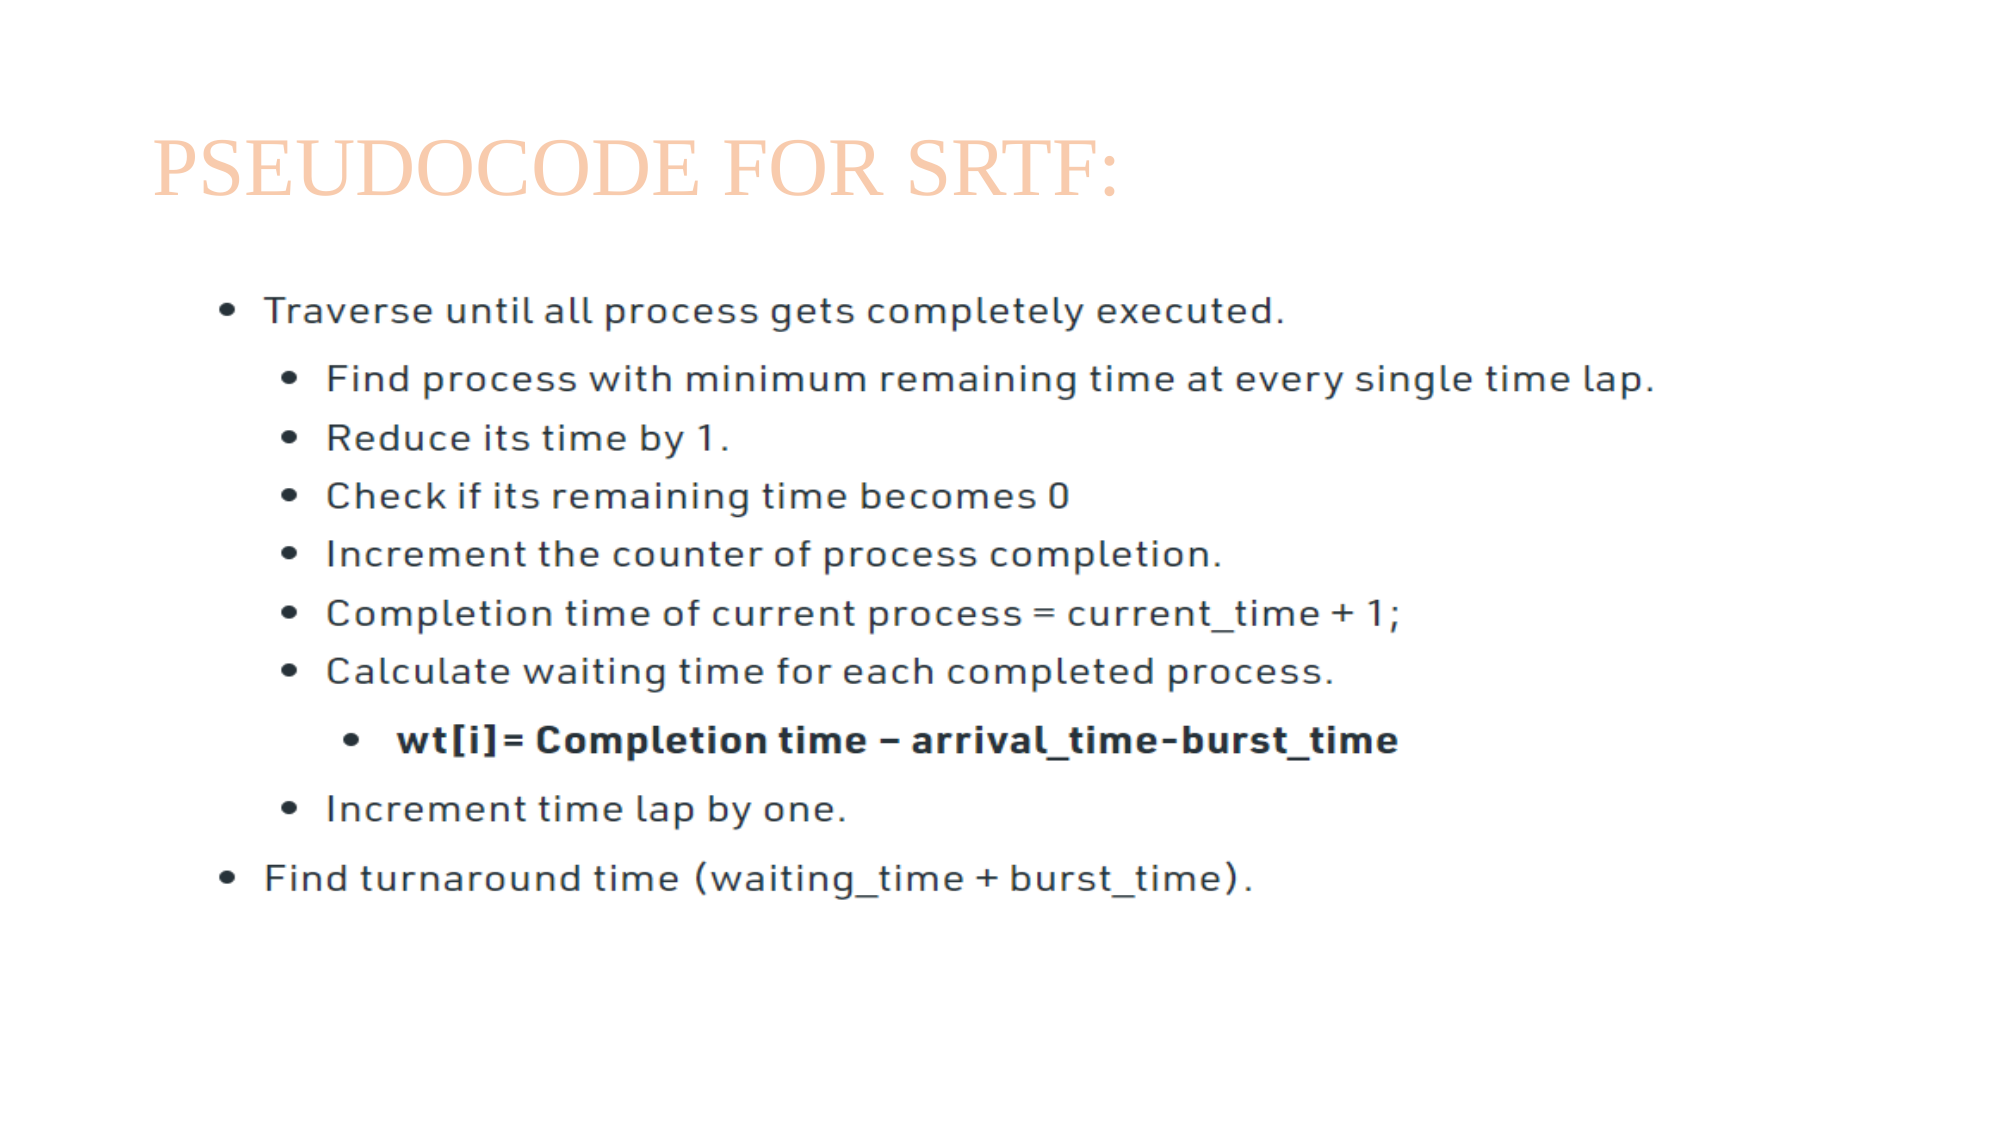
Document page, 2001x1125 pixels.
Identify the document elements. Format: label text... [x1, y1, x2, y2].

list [137, 277, 1792, 936]
title PSEUDOCODE FOR SRTF: [137, 59, 1863, 278]
